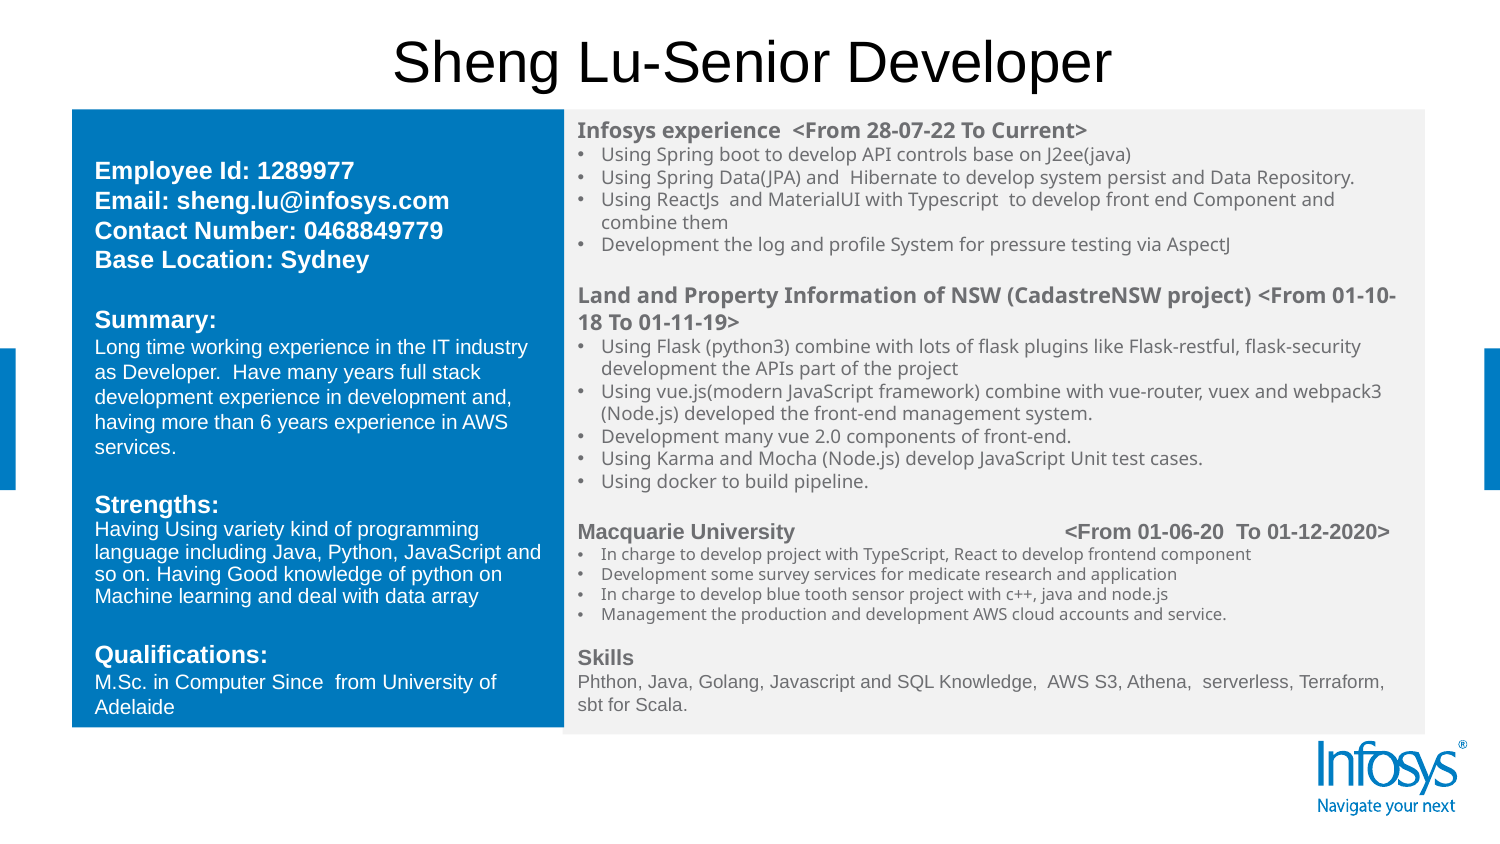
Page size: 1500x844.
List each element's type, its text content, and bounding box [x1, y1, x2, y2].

text_box Infosys experience <From 28-07-22 To Current> Using Spring boot to develop API controls base on J2ee(java) Using Spring Data(JPA) and Hibernate to develop system persist and Data Repository. Using ReactJs and MaterialUI with Typescript to develop front end Component and combine them Development the log and profile System for pressure testing via AspectJ Land and Property Information of NSW (CadastreNSW project) <From 01-10-18 To 01-11-19> Using Flask (python3) combine with lots of flask plugins like Flask-restful, flask-security development the APIs part of the project Using vue.js(modern JavaScript framework) combine with vue-router, vuex and webpack3 (Node.js) developed the front-end management system. Development many vue 2.0 components of front-end. Using Karma and Mocha (Node.js) develop JavaScript Unit test cases. Using docker to build pipeline. Macquarie University <From 01-06-20 To 01-12-2020> In charge to develop project with TypeScript, React to develop frontend component Development some survey services for medicate research and application In charge to develop blue tooth sensor project with c++, java and node.js Management the production and development AWS cloud accounts and service. Skills Phthon, Java, Golang, Javascript and SQL Knowledge, AWS S3, Athena, serverless, Terraform, sbt for Scala. [562, 109, 1425, 735]
text_box Employee Id: 1289977 Email: sheng.lu@infosys.com Contact Number: 0468849779 Base Location: Sydney Summary: Long time working experience in the IT industry as Developer. Have many years full stack development experience in development and, having more than 6 years experience in AWS services. Strengths: Having Using variety kind of programming language including Java, Python, JavaScript and so on. Having Good knowledge of python on Machine learning and deal with data array Qualifications: M.Sc. in Computer Since from University of Adelaide Citizenship Status: Australian citizen [72, 109, 565, 728]
title Sheng Lu-Senior Developer [37, 24, 1469, 99]
